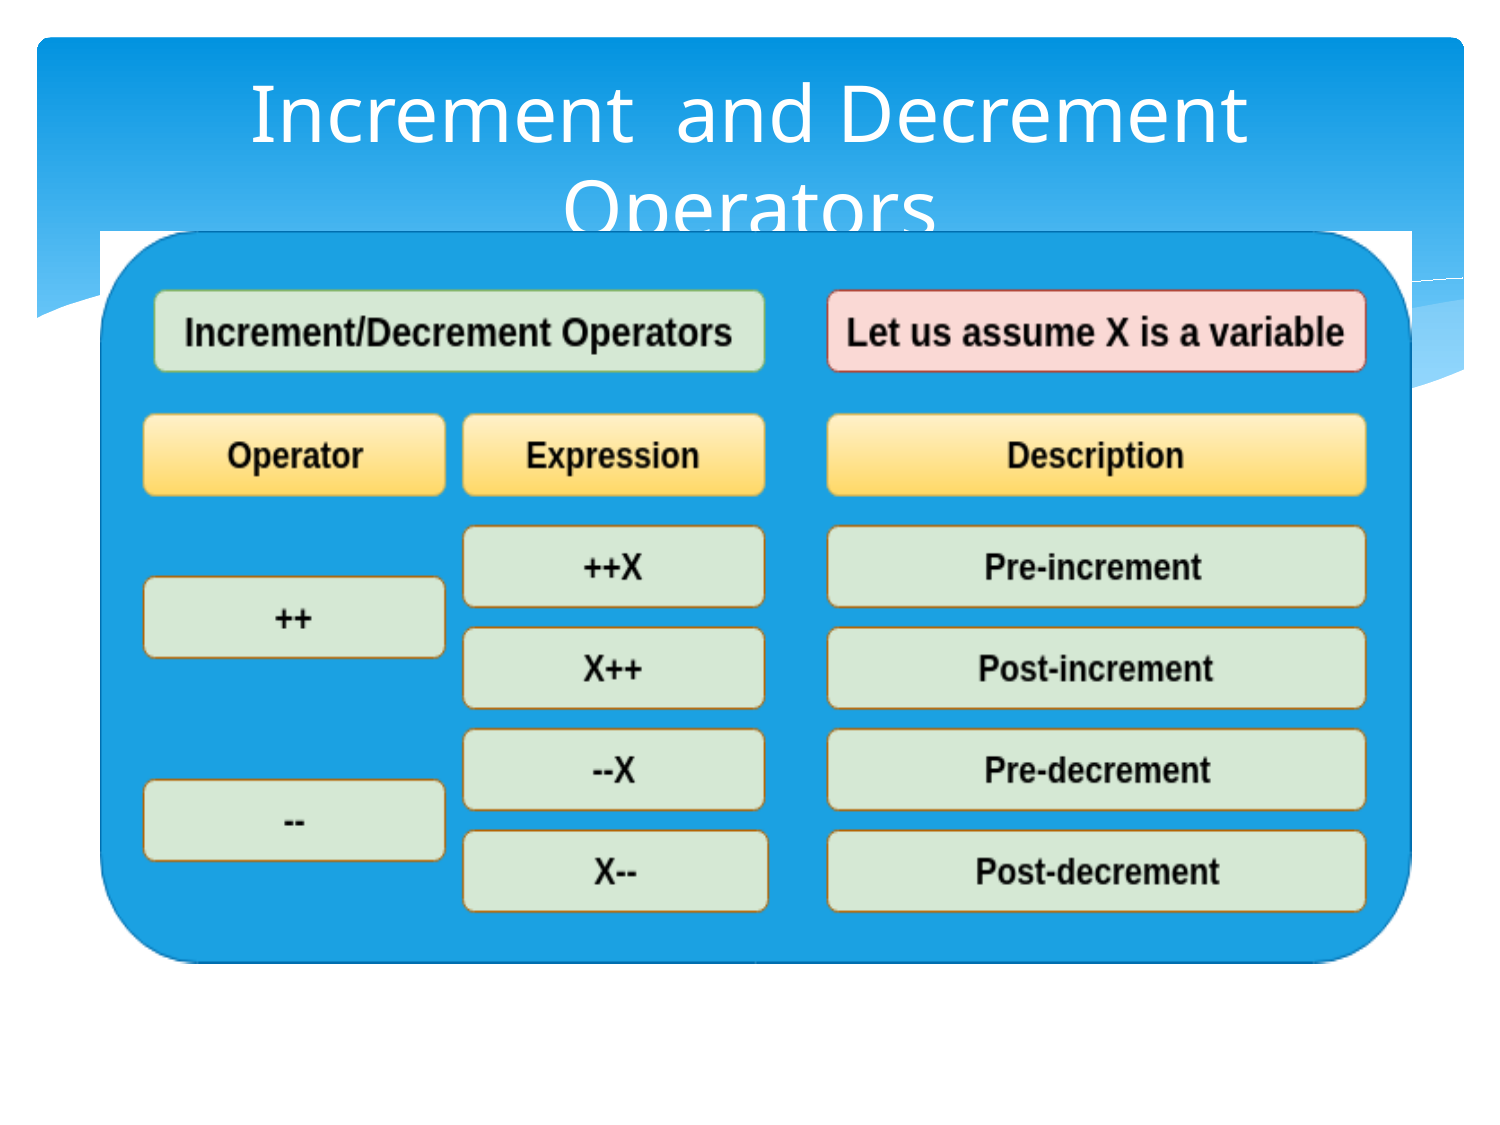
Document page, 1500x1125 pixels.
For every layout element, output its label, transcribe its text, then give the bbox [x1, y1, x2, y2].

title Increment and Decrement Operators [75, 55, 1425, 261]
picture [100, 231, 1412, 965]
